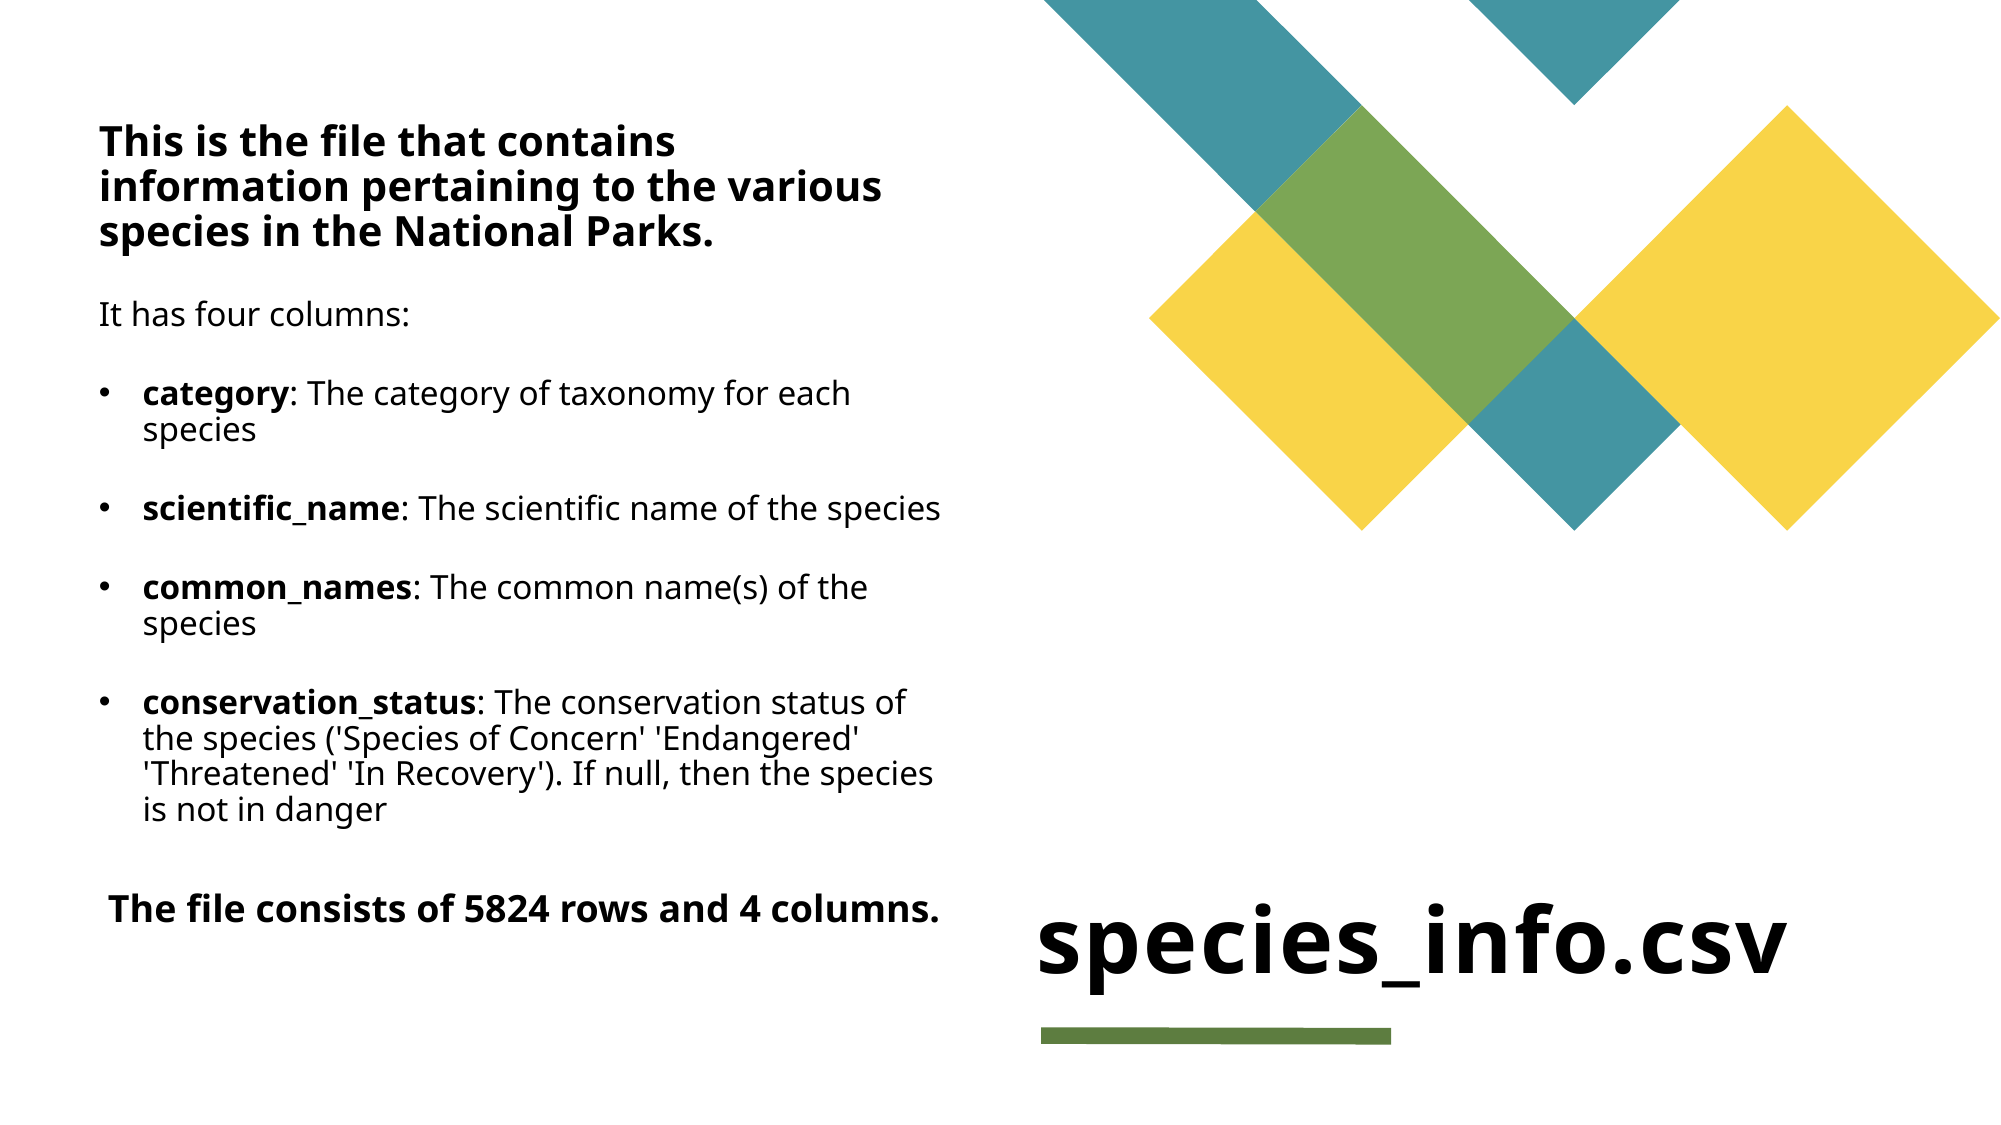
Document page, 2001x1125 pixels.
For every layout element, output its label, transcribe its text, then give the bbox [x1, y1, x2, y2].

list It has four columns: category: The category of taxonomy for each species scientific_name: The scientific name of the species common_names: The common name(s) of the species conservation_status: The conservation status of the species ('Species of Concern' 'Endangered' 'Threatened' 'In Recovery'). If null, then the species is not in danger [99, 290, 952, 835]
text_box The file consists of 5824 rows and 4 columns. [93, 877, 995, 938]
title species_info.csv [1036, 574, 1847, 992]
list This is the file that contains information pertaining to the various species in the National Parks. [99, 75, 952, 290]
